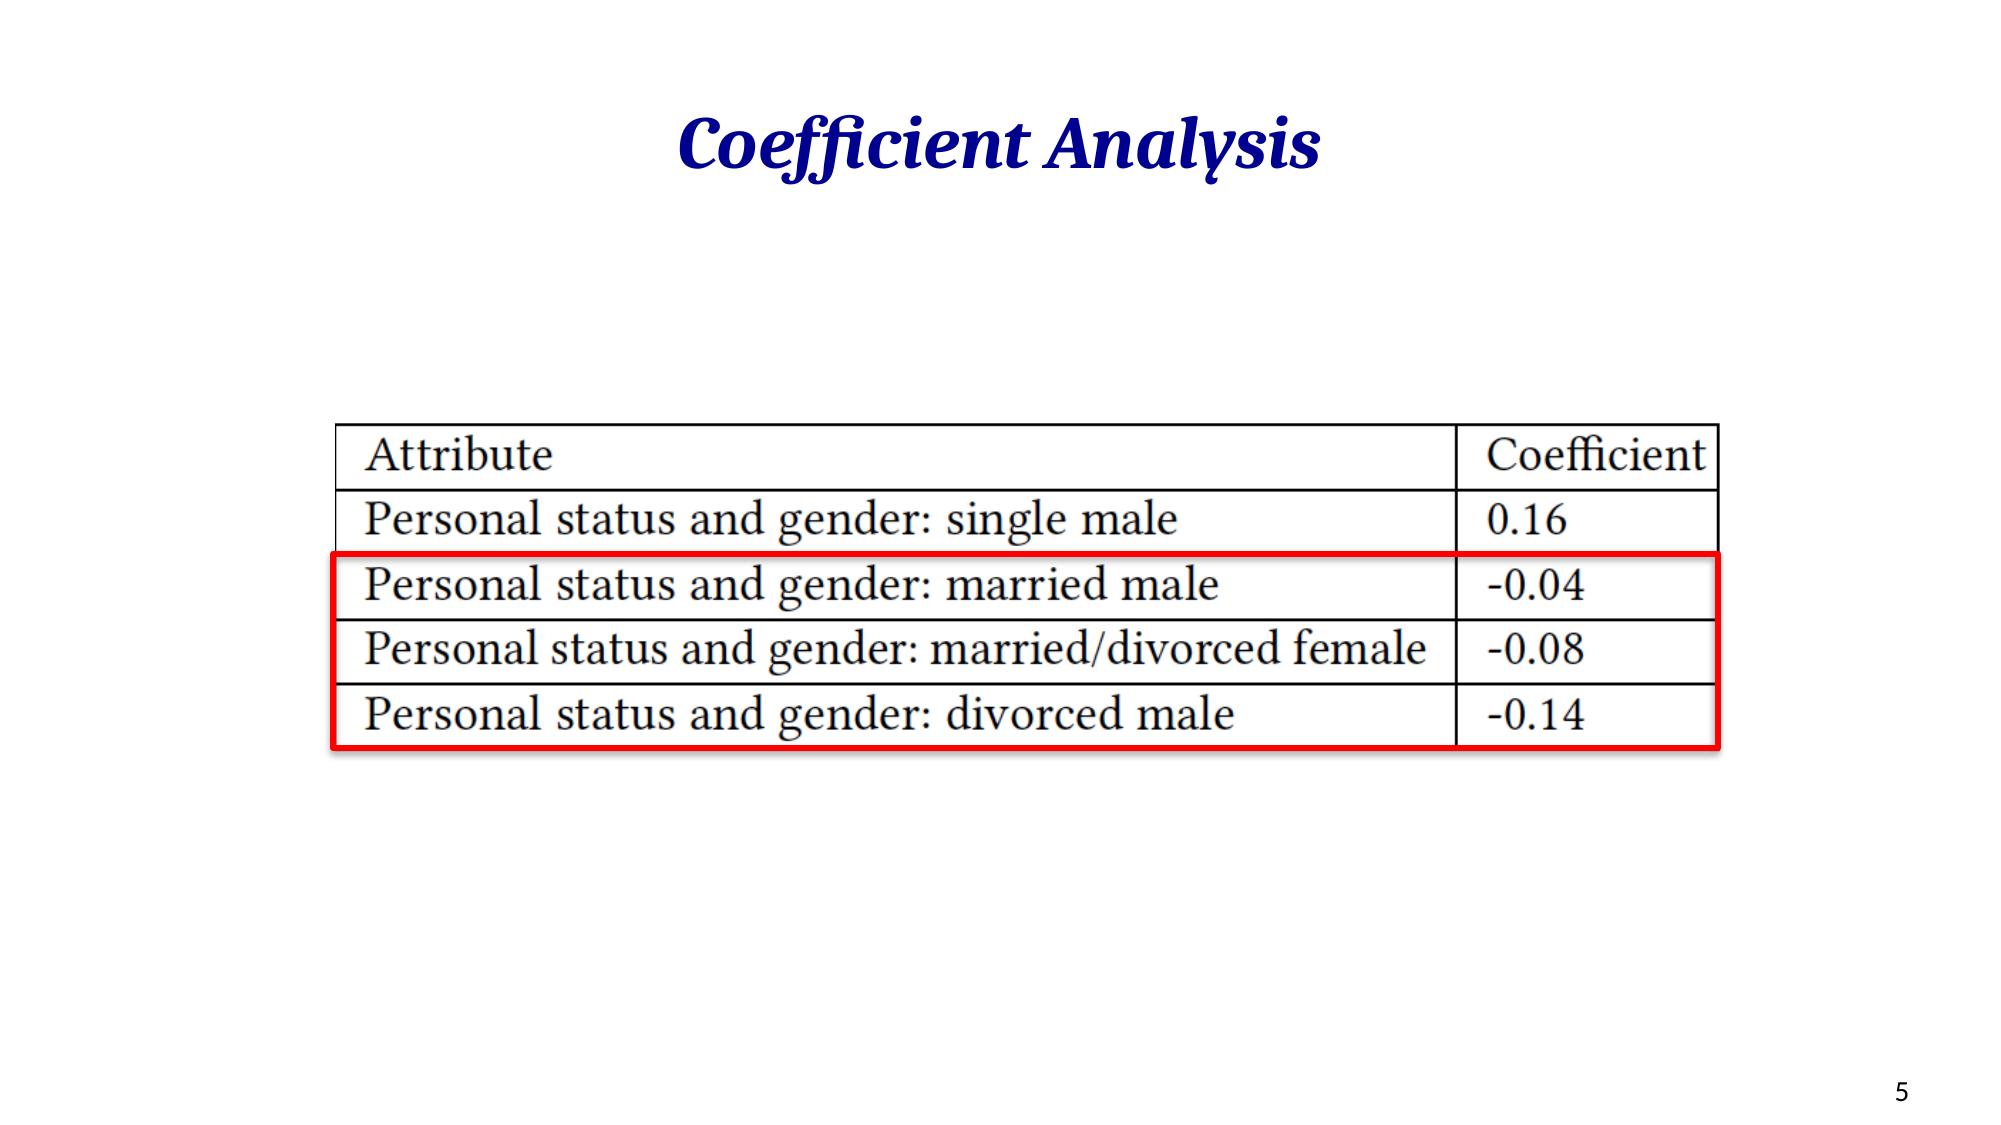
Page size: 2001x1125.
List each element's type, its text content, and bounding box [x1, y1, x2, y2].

slide_number 5 [1879, 1065, 2000, 1125]
picture [334, 422, 1727, 765]
title Coefficient Analysis [99, 45, 1900, 233]
